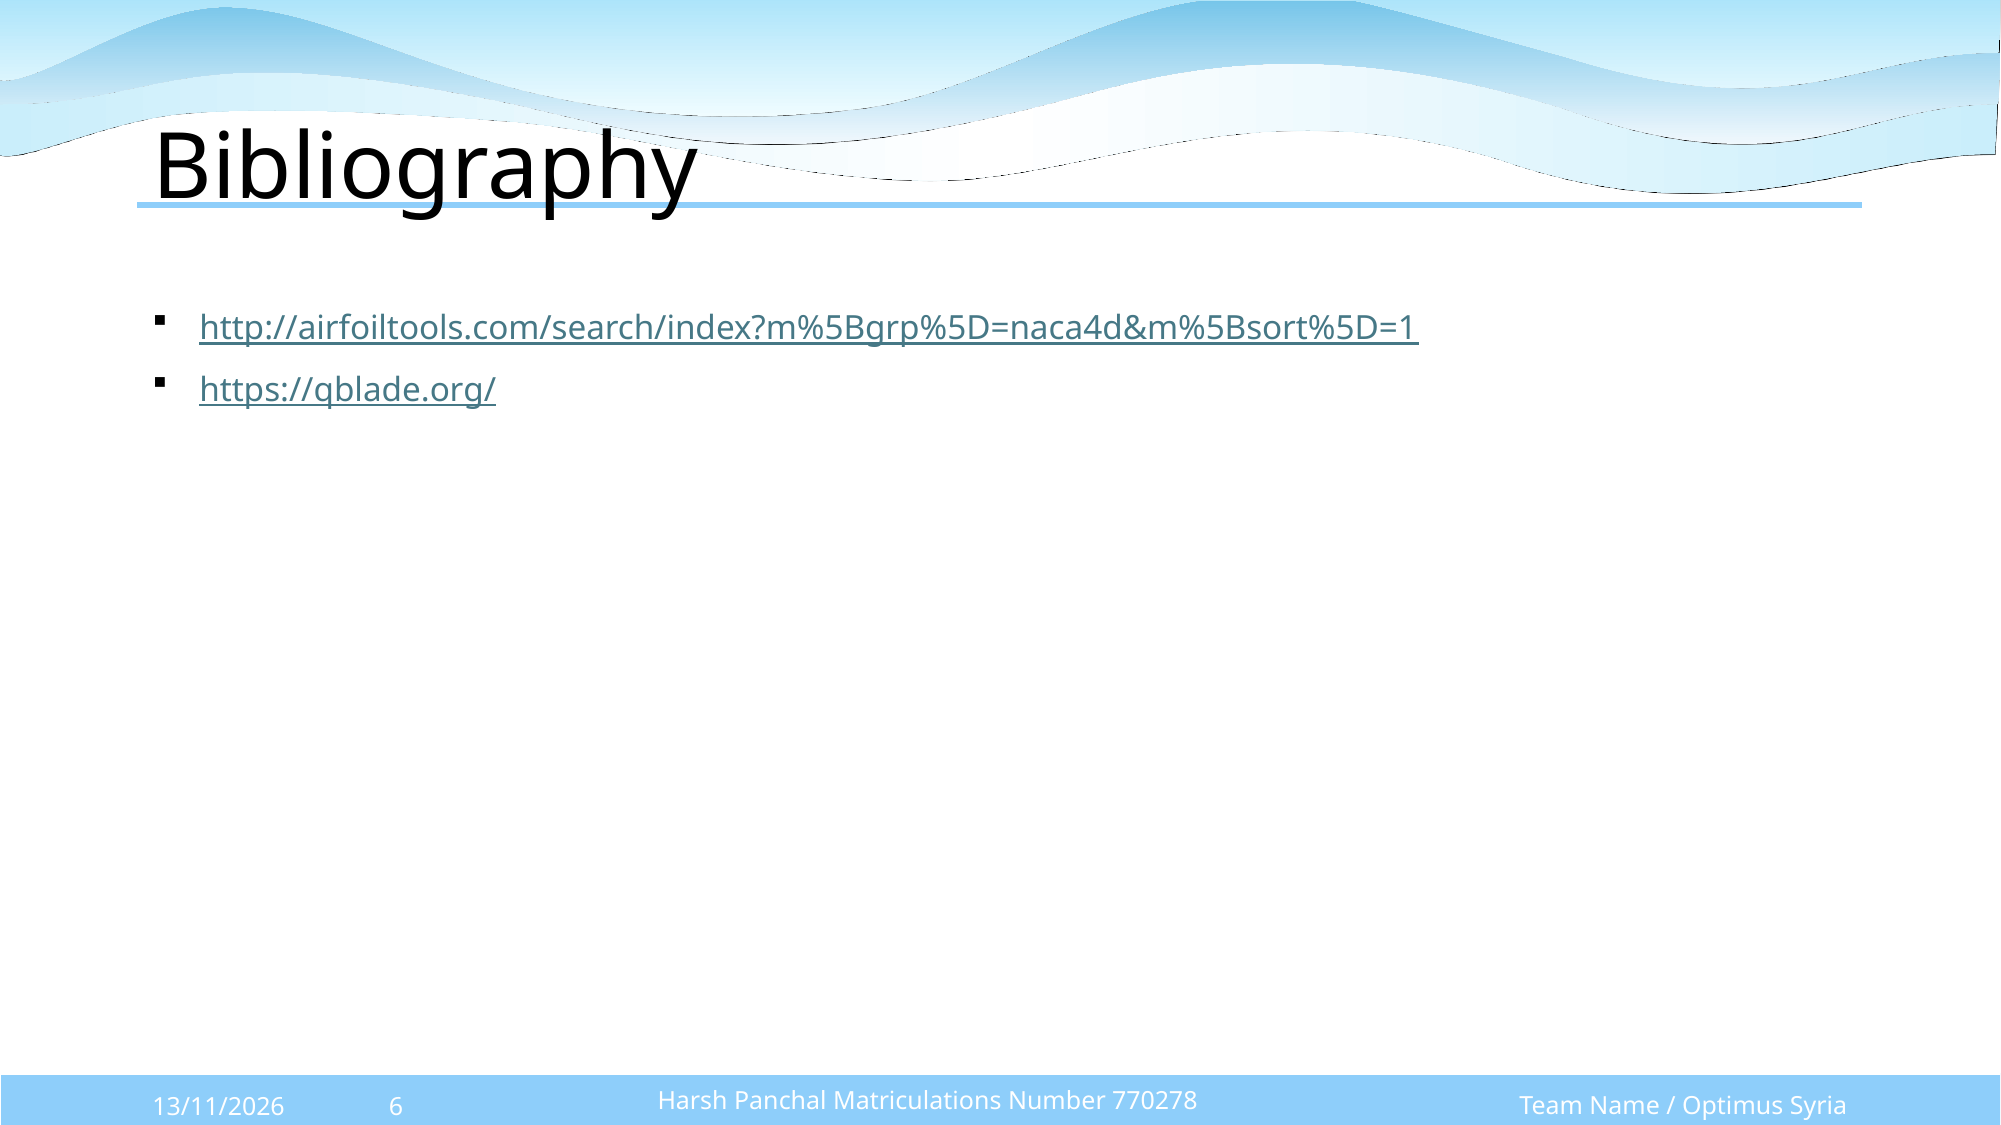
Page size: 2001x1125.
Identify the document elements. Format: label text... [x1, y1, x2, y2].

list Harsh Panchal Matriculations Number 770278 [472, 1095, 1391, 1125]
footer Team Name / Optimus Syria [1390, 1076, 1863, 1125]
list http://airfoiltools.com/search/index?m%5Bgrp%5D=naca4d&m%5Bsort%5D=1 https://qblade.org/ [137, 299, 1863, 1014]
title Bibliography [137, 59, 1863, 278]
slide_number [137, 1077, 319, 1125]
slide_number 6 [319, 1077, 473, 1125]
